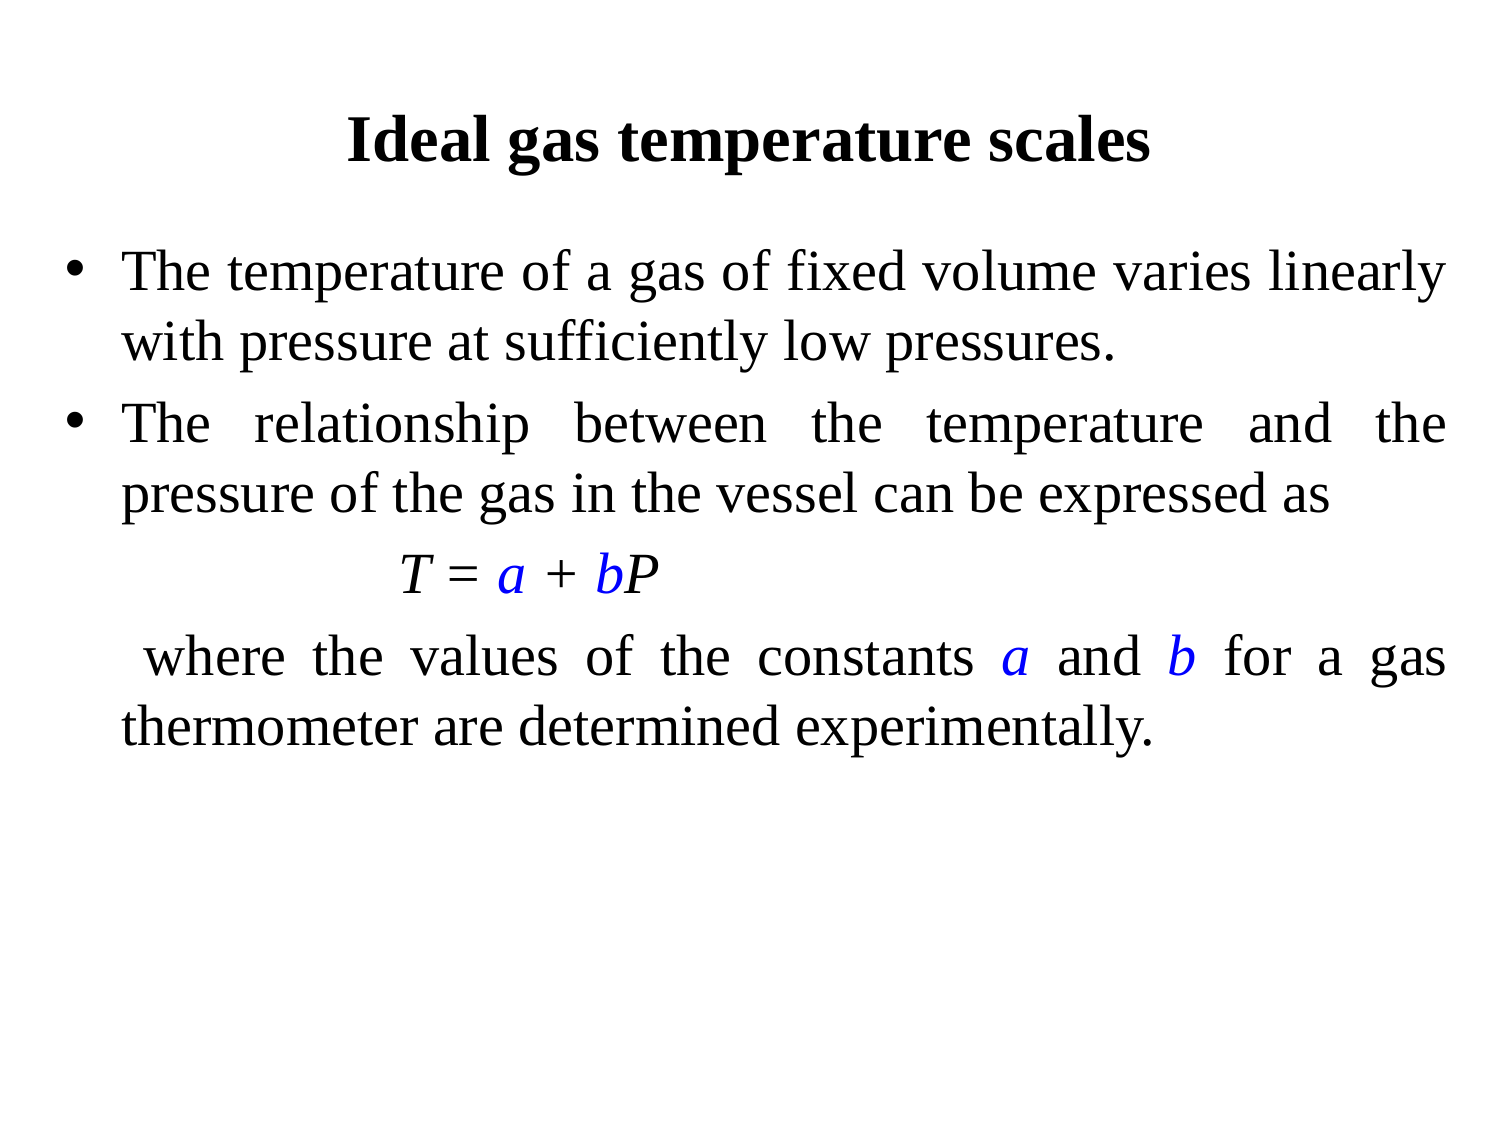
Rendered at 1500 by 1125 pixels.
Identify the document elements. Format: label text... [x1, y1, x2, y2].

text_box The temperature of a gas of fixed volume varies linearly with pressure at sufficiently low pressures. The relationship between the temperature and the pressure of the gas in the vessel can be expressed as T = a + bP where the values of the constants a and b for a gas thermometer are determined experimentally. [49, 224, 1463, 1008]
text_box Ideal gas temperature scales [74, 87, 1425, 224]
